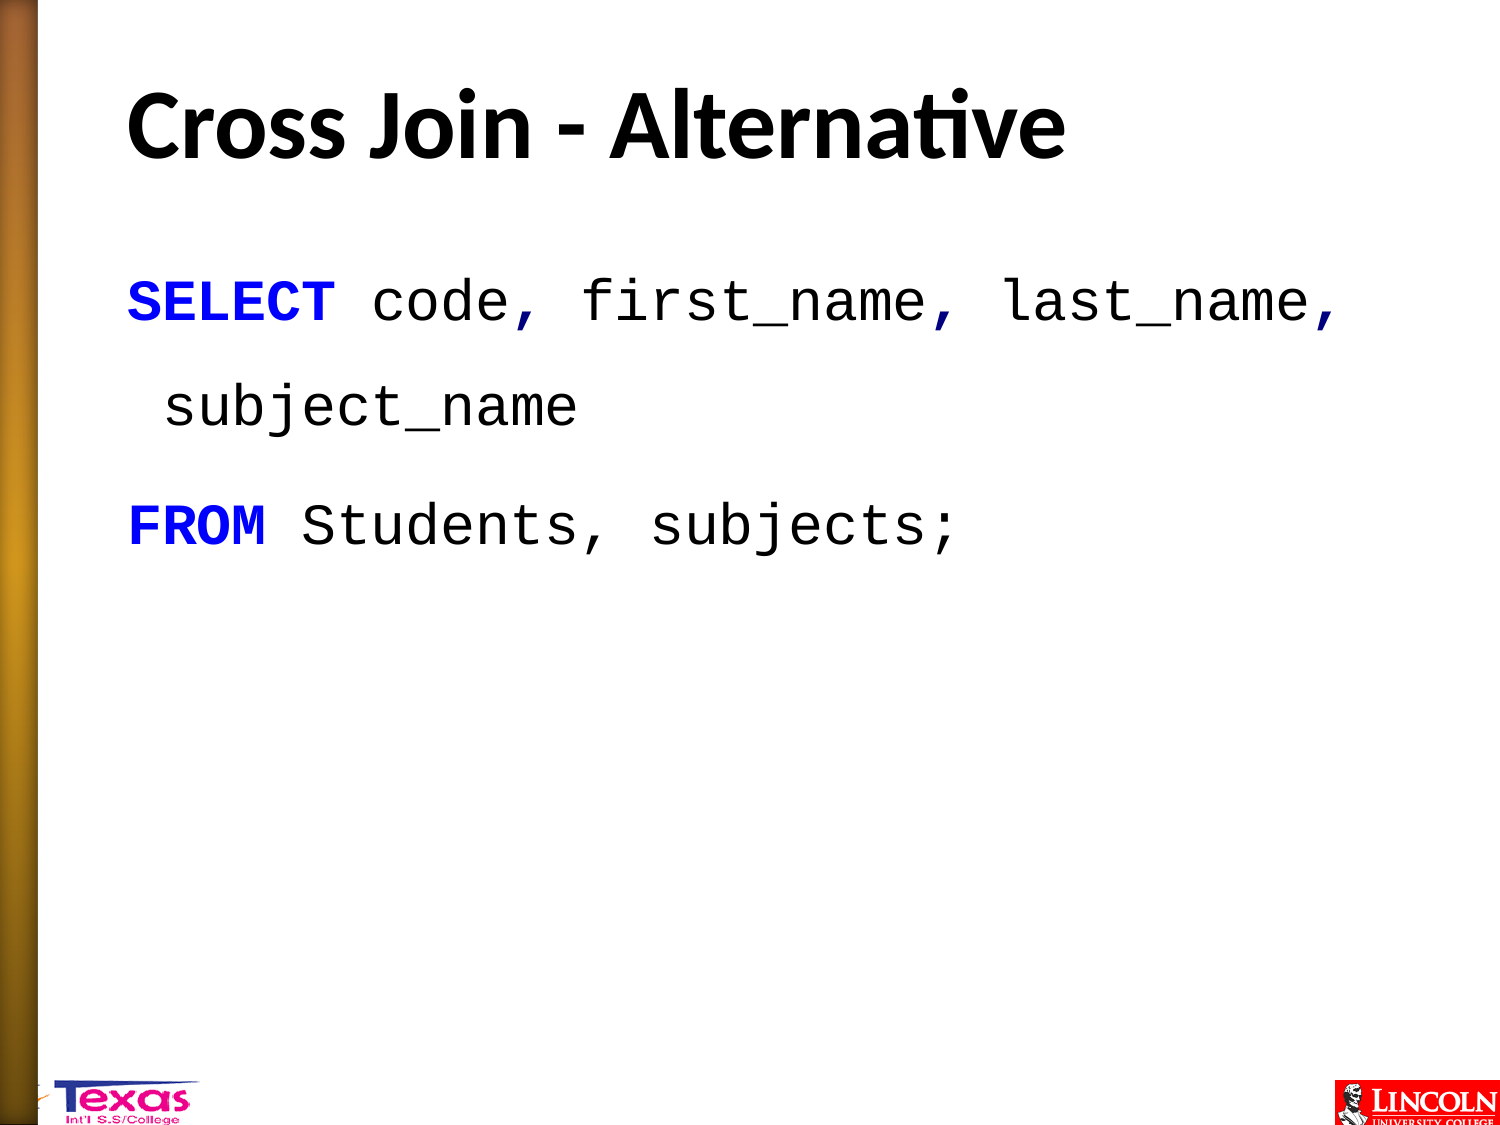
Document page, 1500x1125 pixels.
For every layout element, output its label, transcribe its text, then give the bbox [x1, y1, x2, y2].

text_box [0, 0, 38, 1125]
picture [1335, 1080, 1500, 1125]
picture [38, 1080, 200, 1125]
title Cross Join - Alternative [125, 56, 1077, 224]
text_box SELECT code, first_name, last_name, subject_name FROM Students, subjects; [125, 224, 1352, 557]
